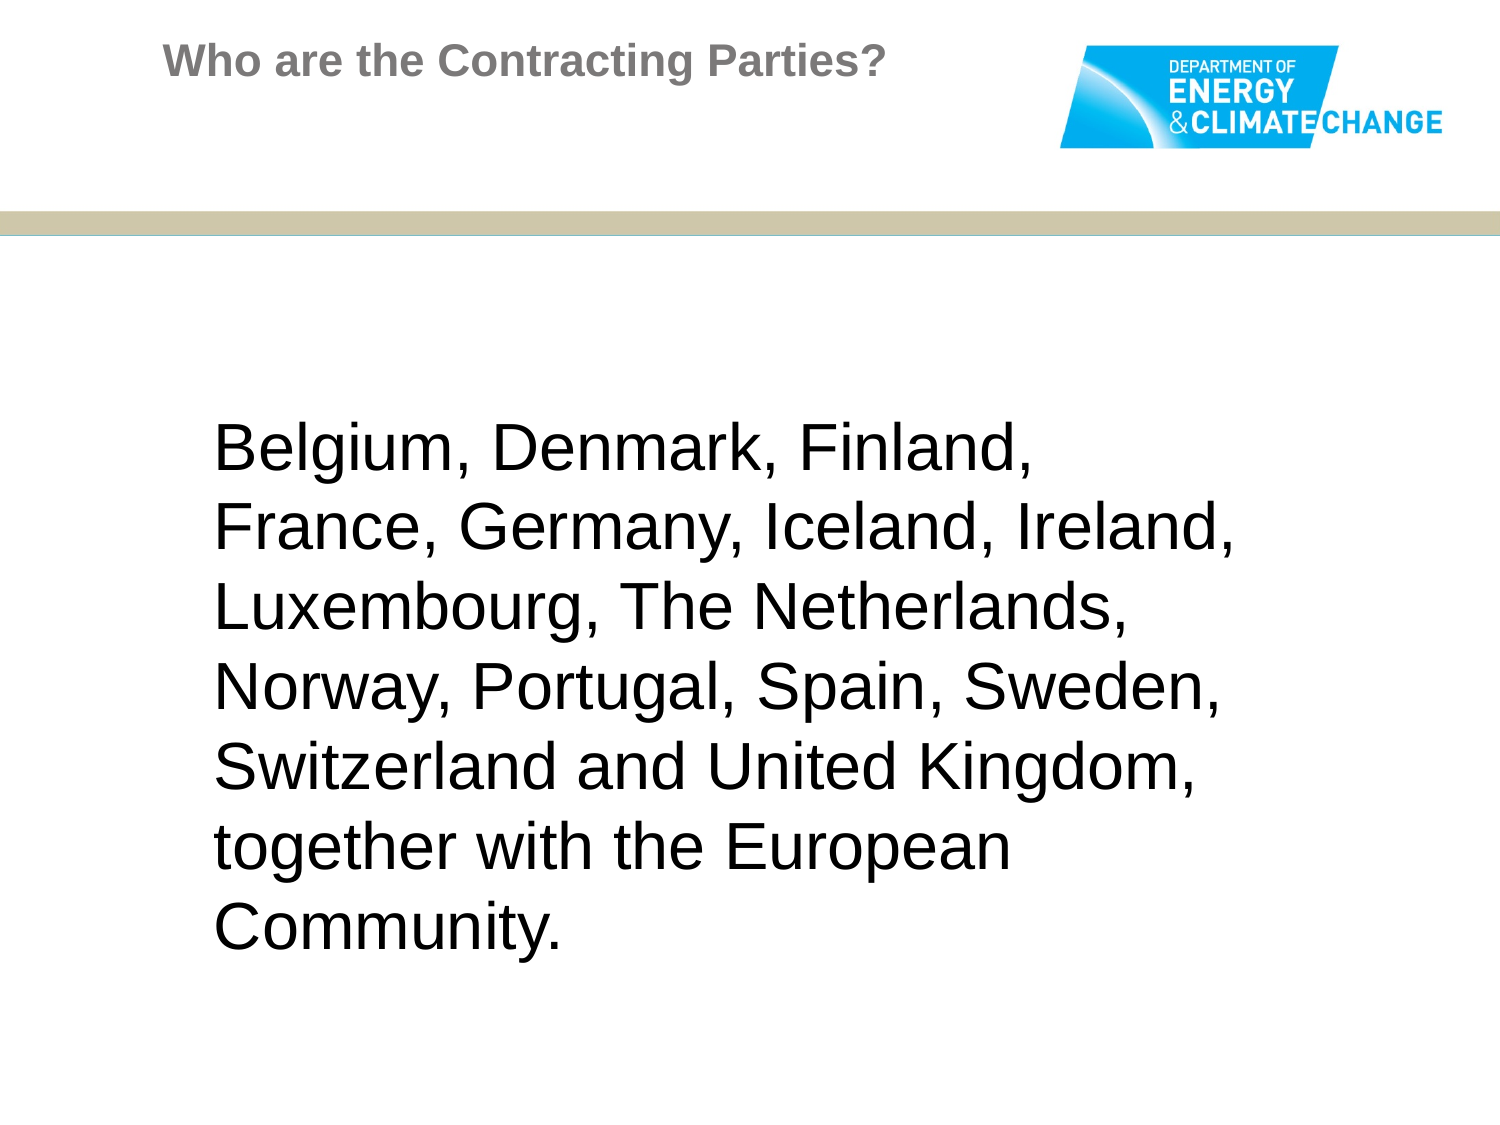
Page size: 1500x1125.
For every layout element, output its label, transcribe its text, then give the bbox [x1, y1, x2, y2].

text_box Belgium, Denmark, Finland, France, Germany, Iceland, Ireland, Luxembourg, The Netherlands, Norway, Portugal, Spain, Sweden, Switzerland and United Kingdom, together with the European Community. [199, 395, 1289, 971]
title Who are the Contracting Parties? [147, 23, 1034, 107]
picture [0, 0, 1500, 236]
